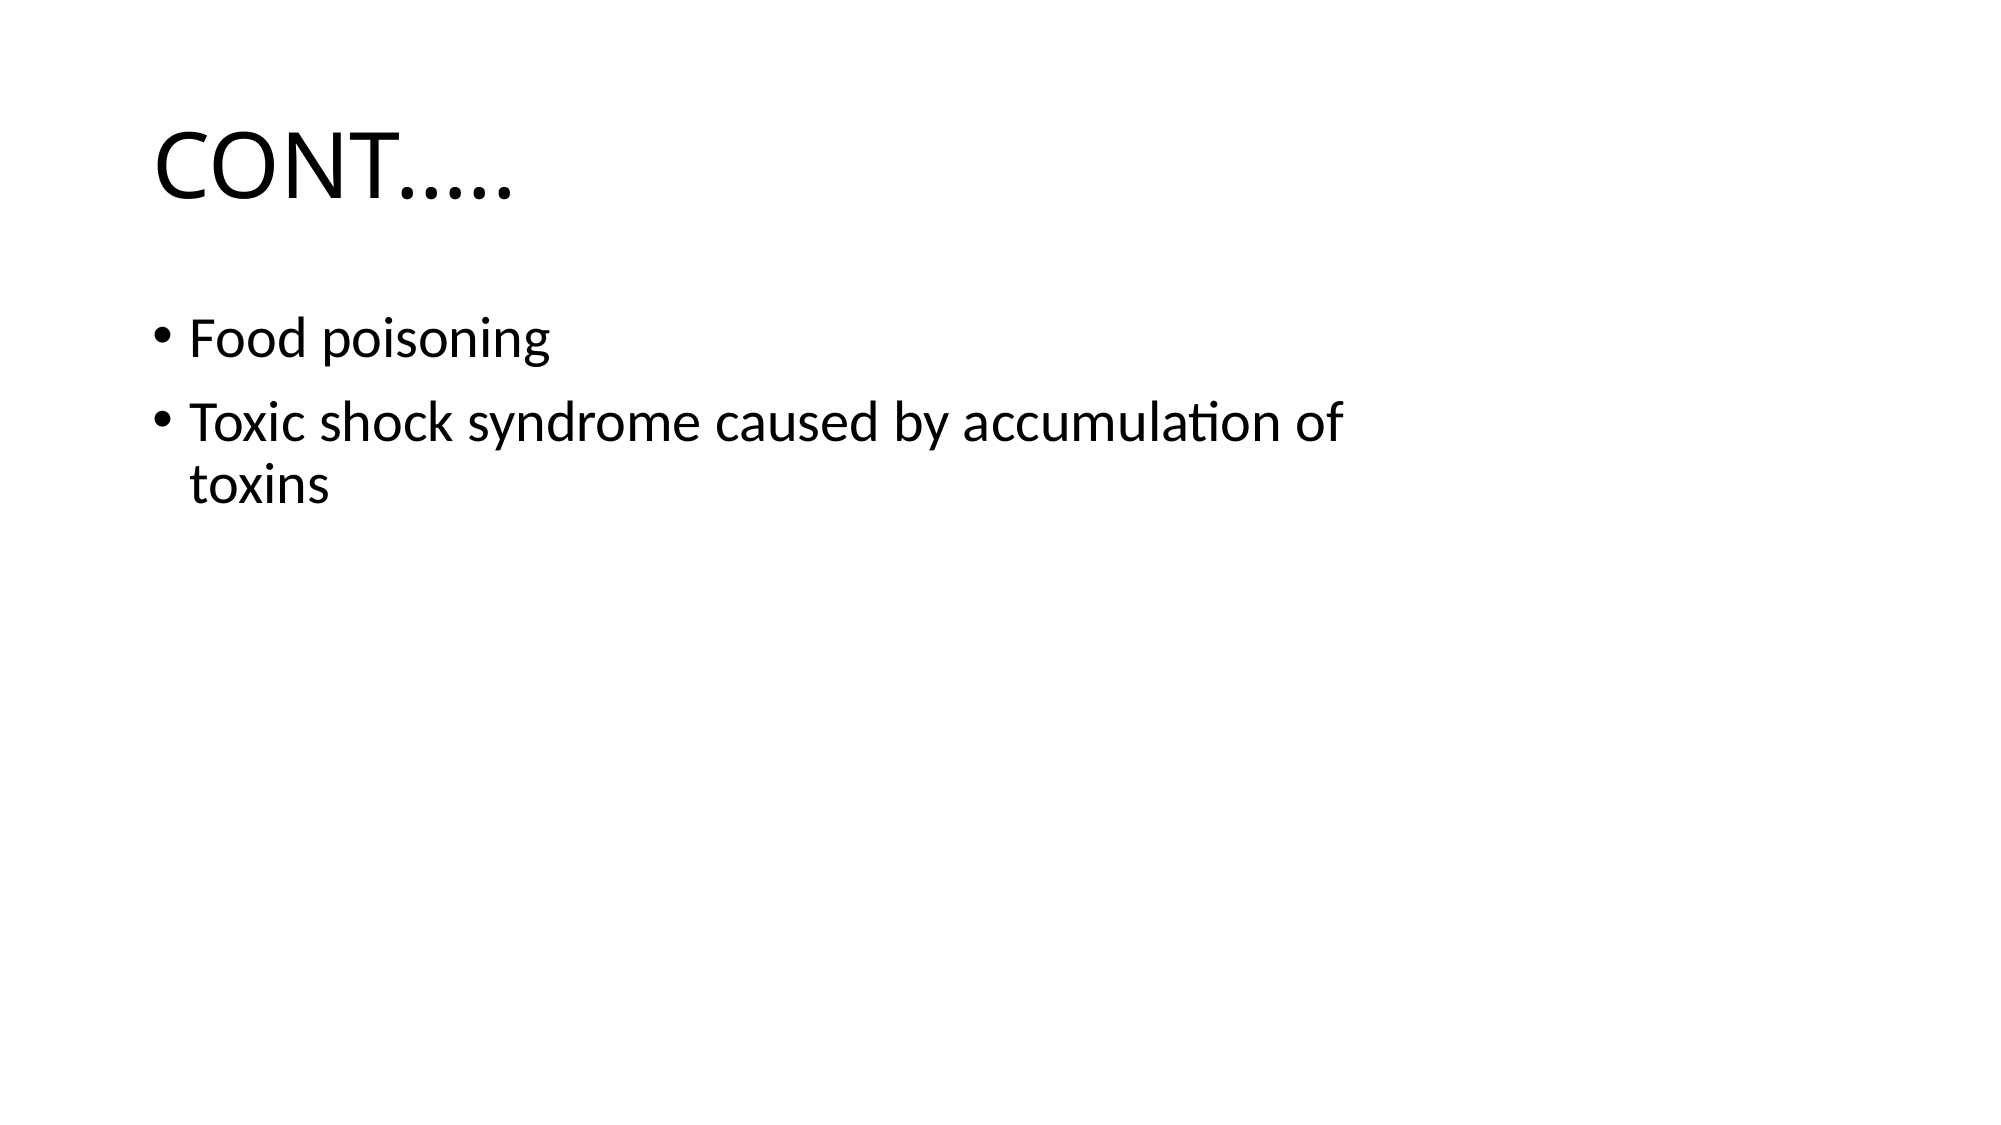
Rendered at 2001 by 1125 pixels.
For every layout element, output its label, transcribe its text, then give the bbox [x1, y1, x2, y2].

title CONT….. [137, 59, 1863, 278]
list Food poisoning Toxic shock syndrome caused by accumulation of toxins [137, 299, 1463, 1090]
